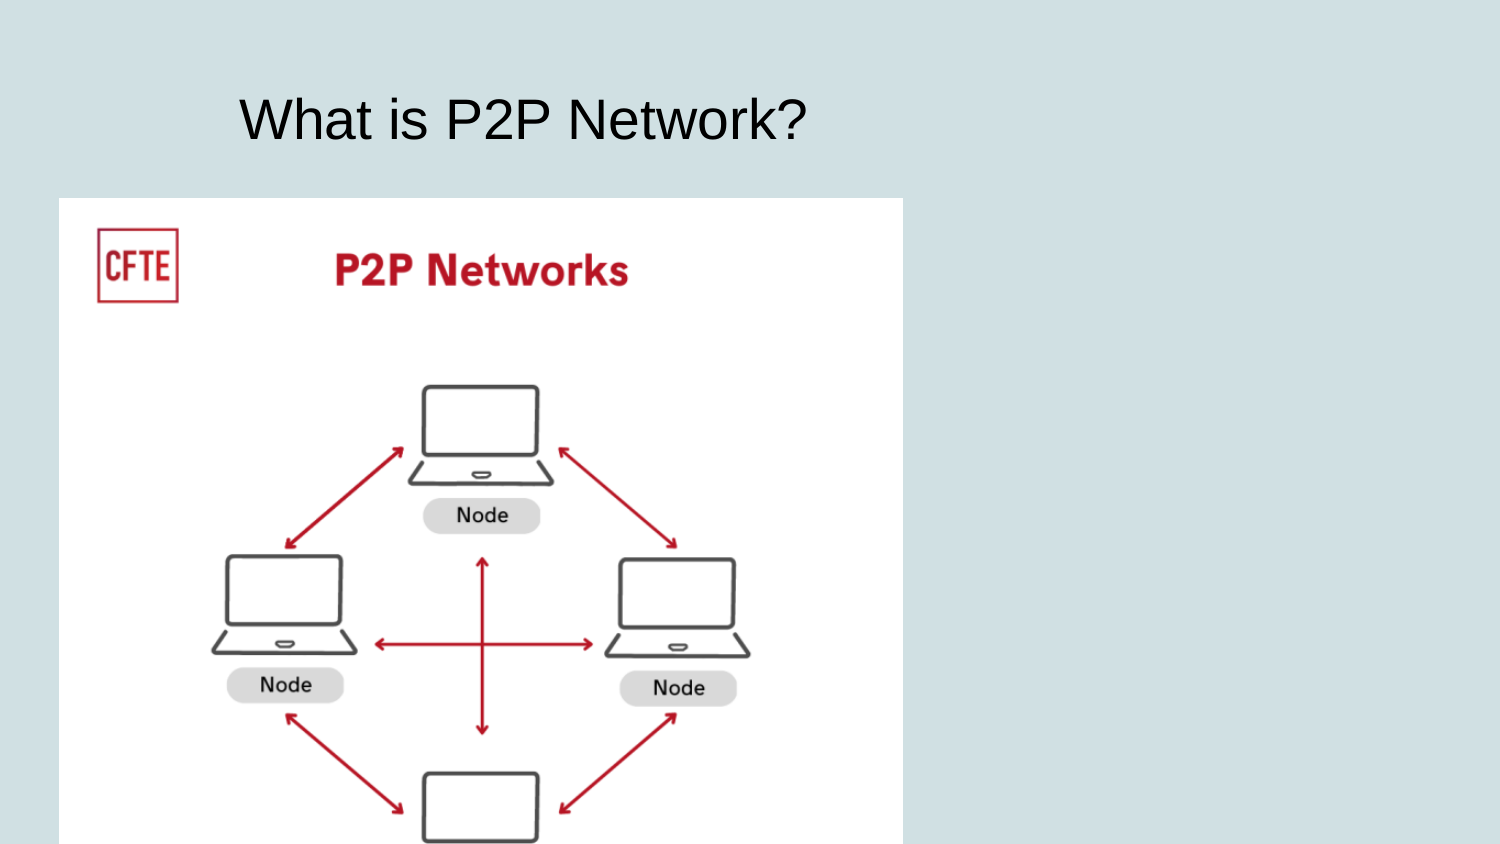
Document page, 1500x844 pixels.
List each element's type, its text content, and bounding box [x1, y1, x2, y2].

picture [58, 197, 904, 844]
title What is P2P Network? [51, 72, 1449, 167]
